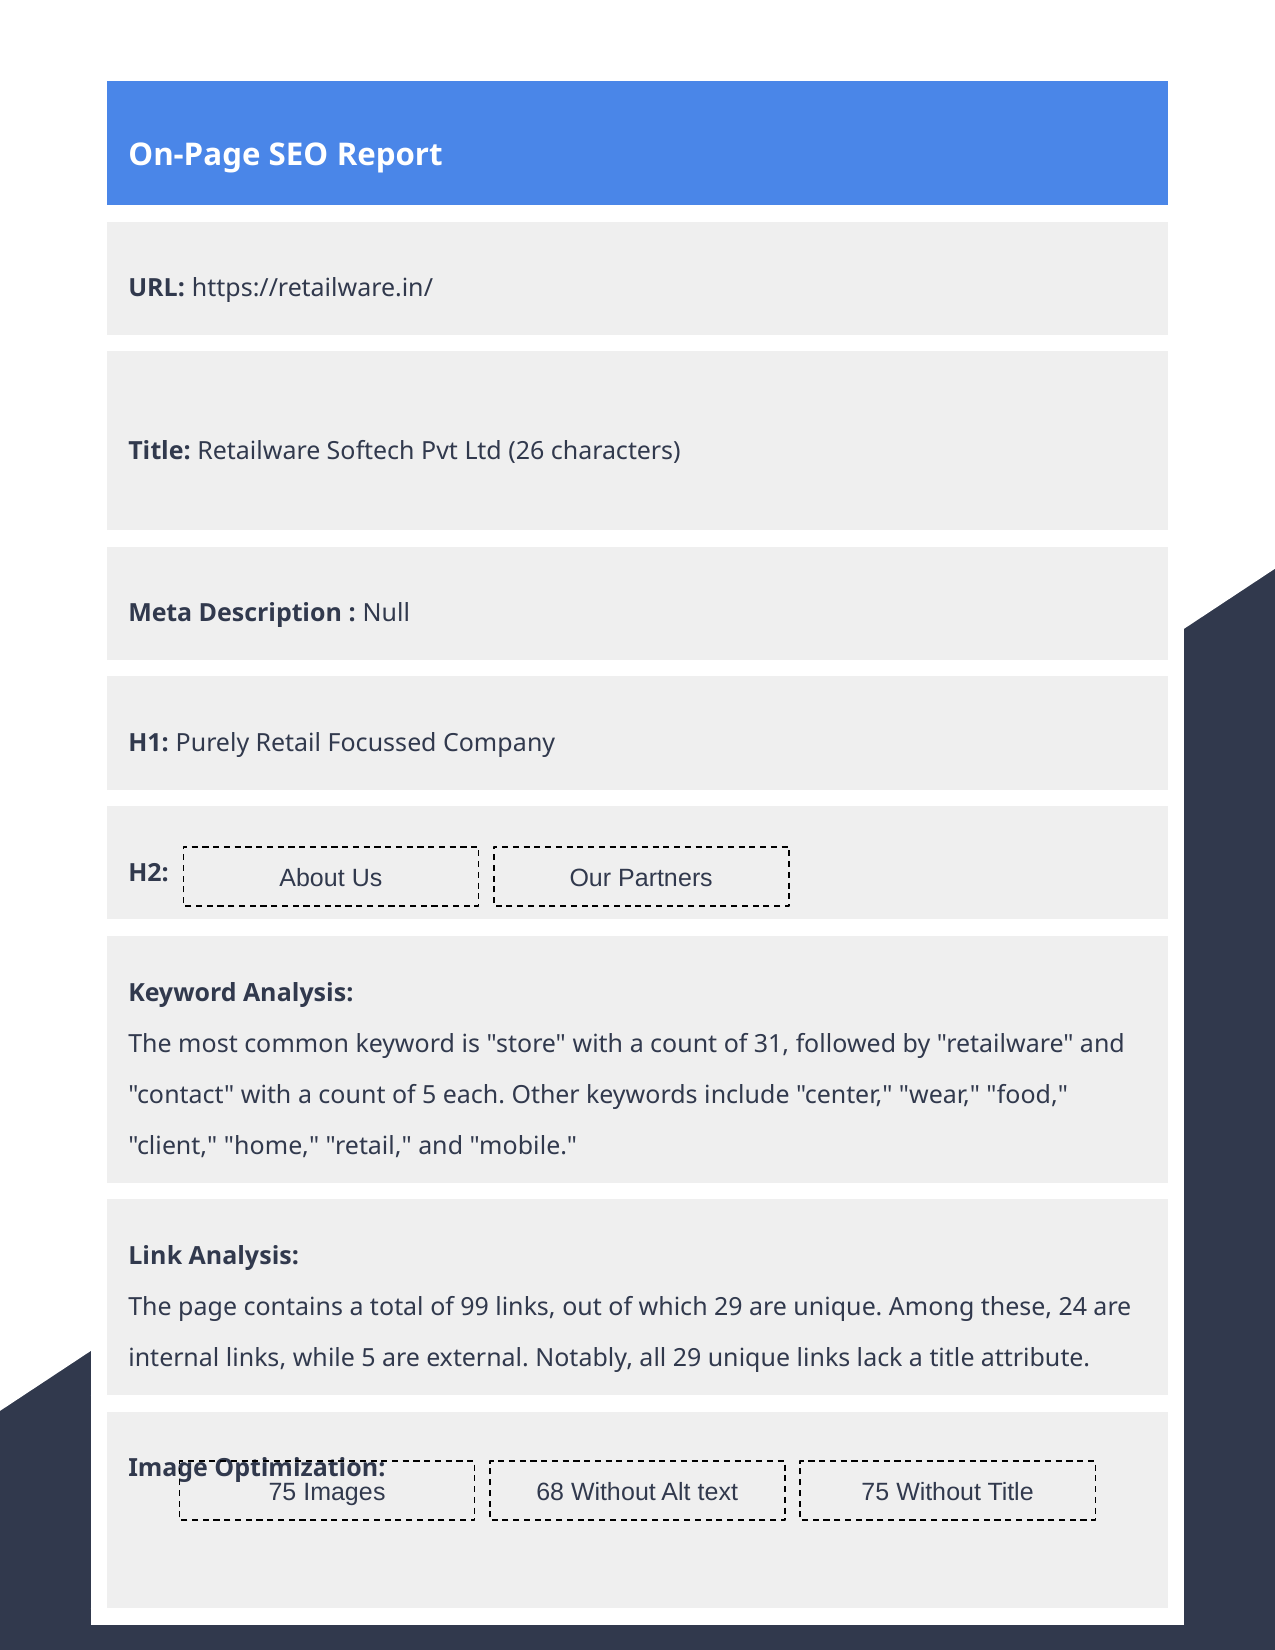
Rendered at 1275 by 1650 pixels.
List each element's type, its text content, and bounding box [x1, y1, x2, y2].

table_cell H2: [107, 806, 1168, 919]
table_cell Title: Retailware Softech Pvt Ltd (26 characters) [107, 351, 1168, 530]
table_cell Link Analysis: The page contains a total of 99 links, out of which 29 are unique. Among these, 24 are internal links, while 5 are external. Notably, all 29 unique links lack a title attribute. [107, 1199, 1168, 1395]
table_cell Meta Description : Null [107, 547, 1168, 660]
table_cell H1: Purely Retail Focussed Company [107, 676, 1168, 790]
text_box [179, 1460, 1096, 1521]
table_header On-Page SEO Report [107, 81, 1168, 205]
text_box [183, 846, 790, 907]
table_cell Image Optimization: [107, 1412, 1168, 1608]
table_cell Keyword Analysis: The most common keyword is "store" with a count of 31, followed by "retailware" and "contact" with a count of 5 each. Other keywords include "center," "wear," "food," "client," "home," "retail," and "mobile." [107, 936, 1168, 1183]
table_cell URL: https://retailware.in/ [107, 222, 1168, 335]
